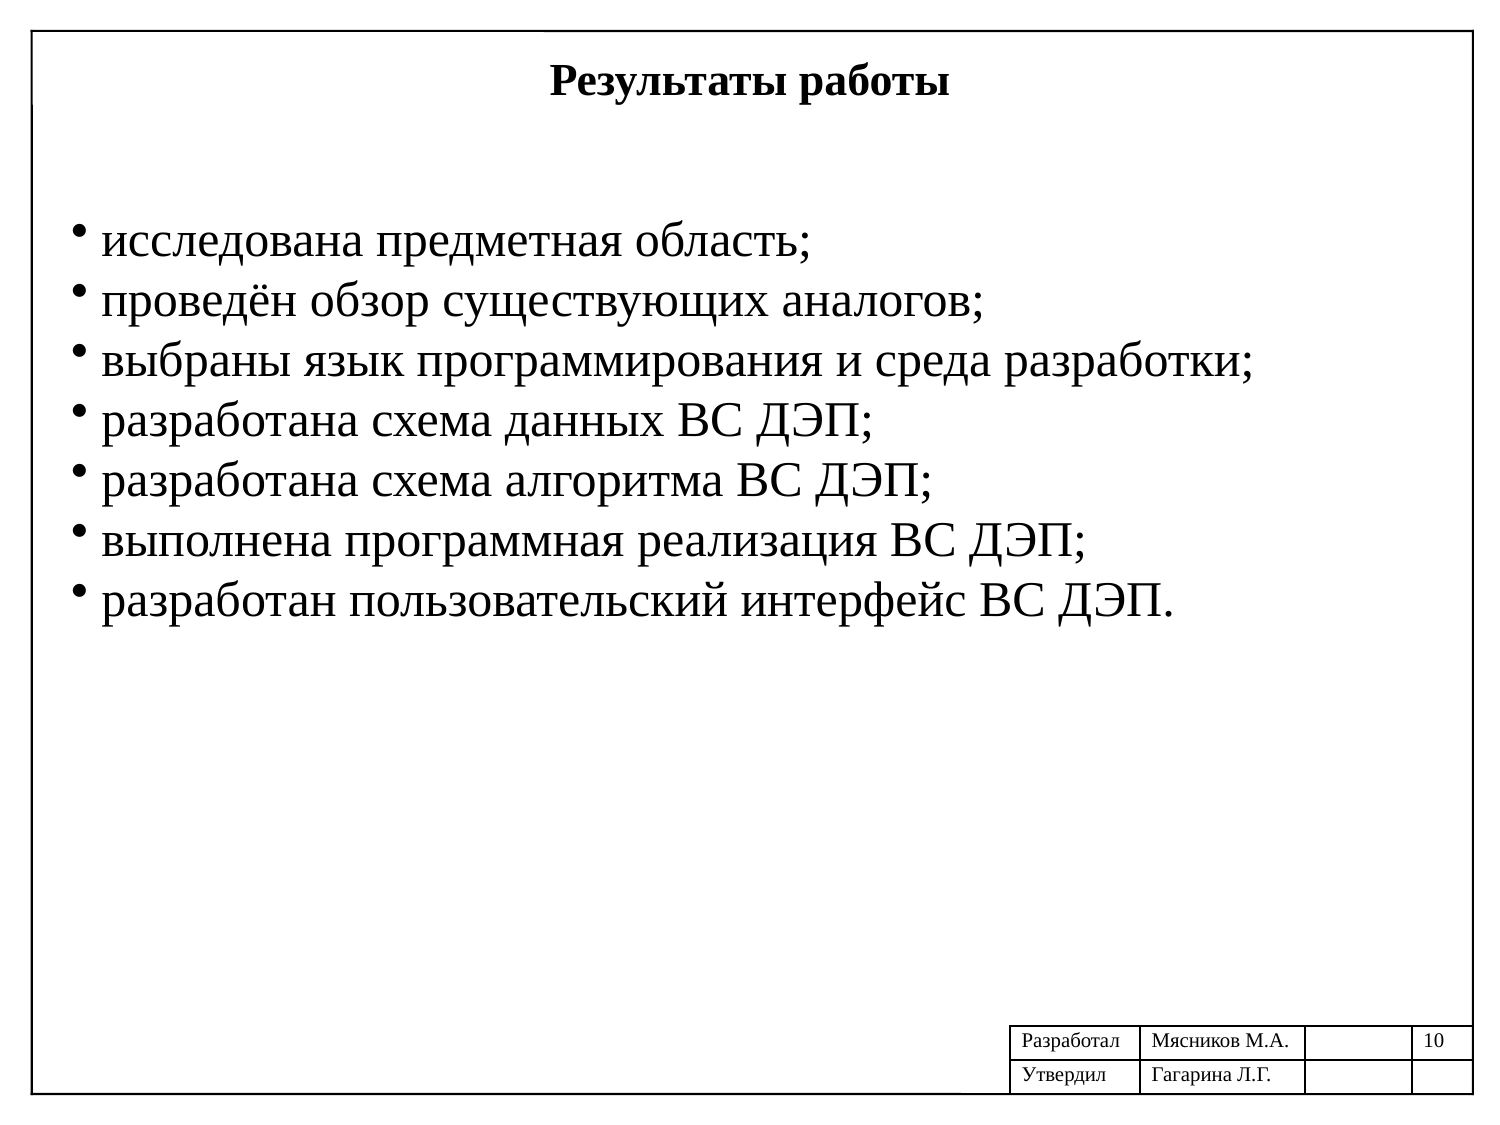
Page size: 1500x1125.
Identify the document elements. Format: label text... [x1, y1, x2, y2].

table_cell Утвердил [1011, 1061, 1139, 1093]
table_cell [1306, 1061, 1411, 1093]
table_header [1306, 1027, 1411, 1059]
table_header Разработал [1011, 1027, 1139, 1059]
table_header 10 [1413, 1027, 1472, 1059]
text_box исследована предметная область; проведён обзор существующих аналогов; выбраны язык программирования и среда разработки; разработана схема данных ВС ДЭП; разработана схема алгоритма ВС ДЭП; выполнена программная реализация ВС ДЭП; разработан пользовательский интерфейс ВС ДЭП. [56, 198, 1424, 694]
table_header Мясников М.А. [1141, 1027, 1304, 1059]
text_box Результаты работы [41, 42, 1459, 113]
table_cell Гагарина Л.Г. [1141, 1061, 1304, 1093]
table_cell [1413, 1061, 1472, 1093]
